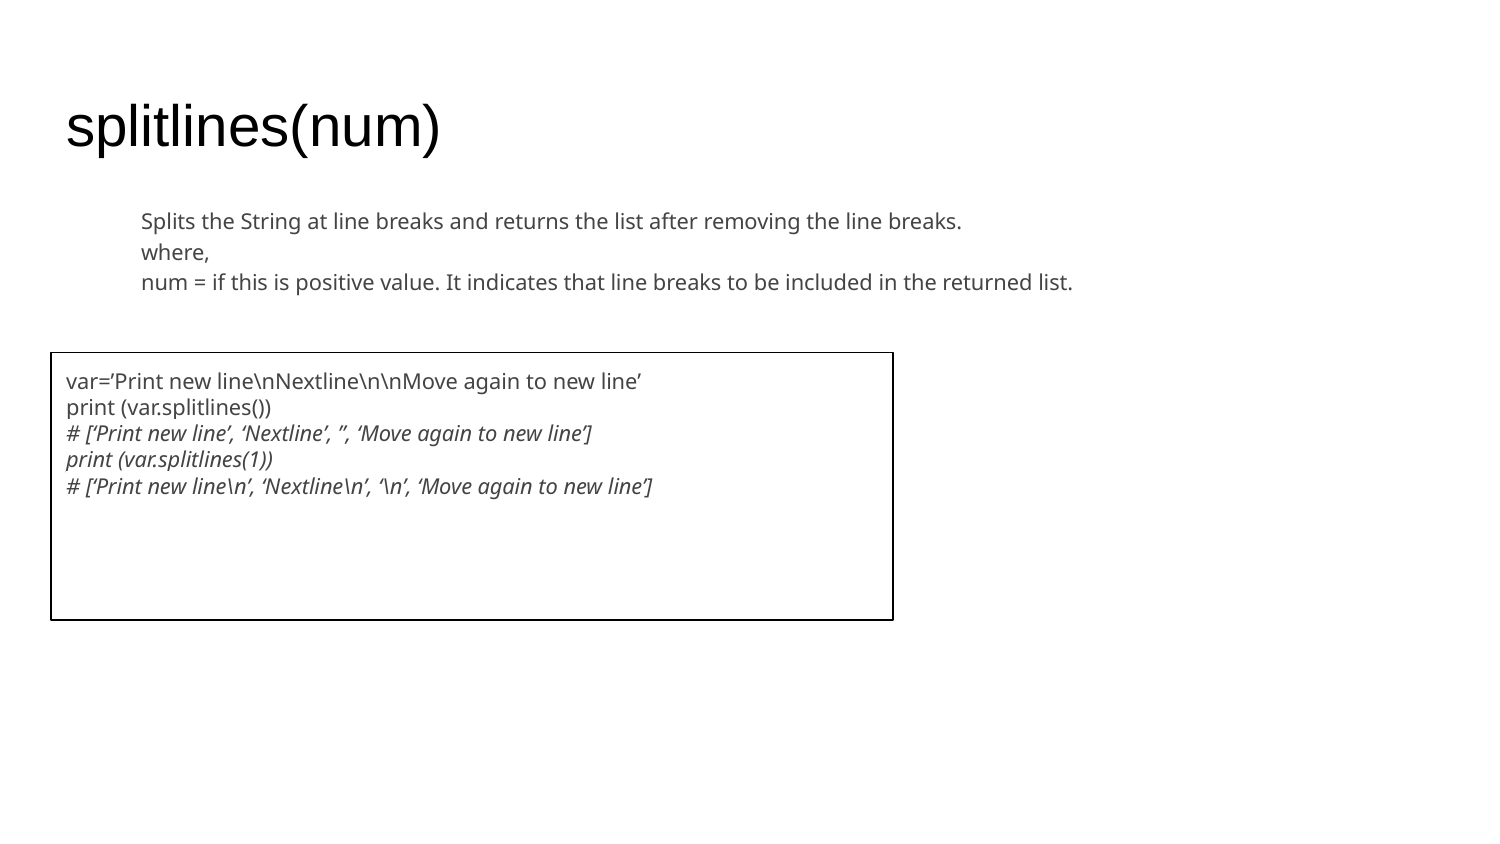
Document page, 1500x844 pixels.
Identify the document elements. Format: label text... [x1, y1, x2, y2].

text_box var=’Print new line\nNextline\n\nMove again to new line’ print (var.splitlines()) # [‘Print new line’, ‘Nextline’, ”, ‘Move again to new line’] print (var.splitlines(1)) # [‘Print new line\n’, ‘Nextline\n’, ‘\n’, ‘Move again to new line’] [51, 352, 894, 621]
list Splits the String at line breaks and returns the list after removing the line breaks. where, num = if this is positive value. It indicates that line breaks to be included in the returned list. [51, 189, 1449, 331]
title splitlines(num) [51, 72, 1449, 167]
